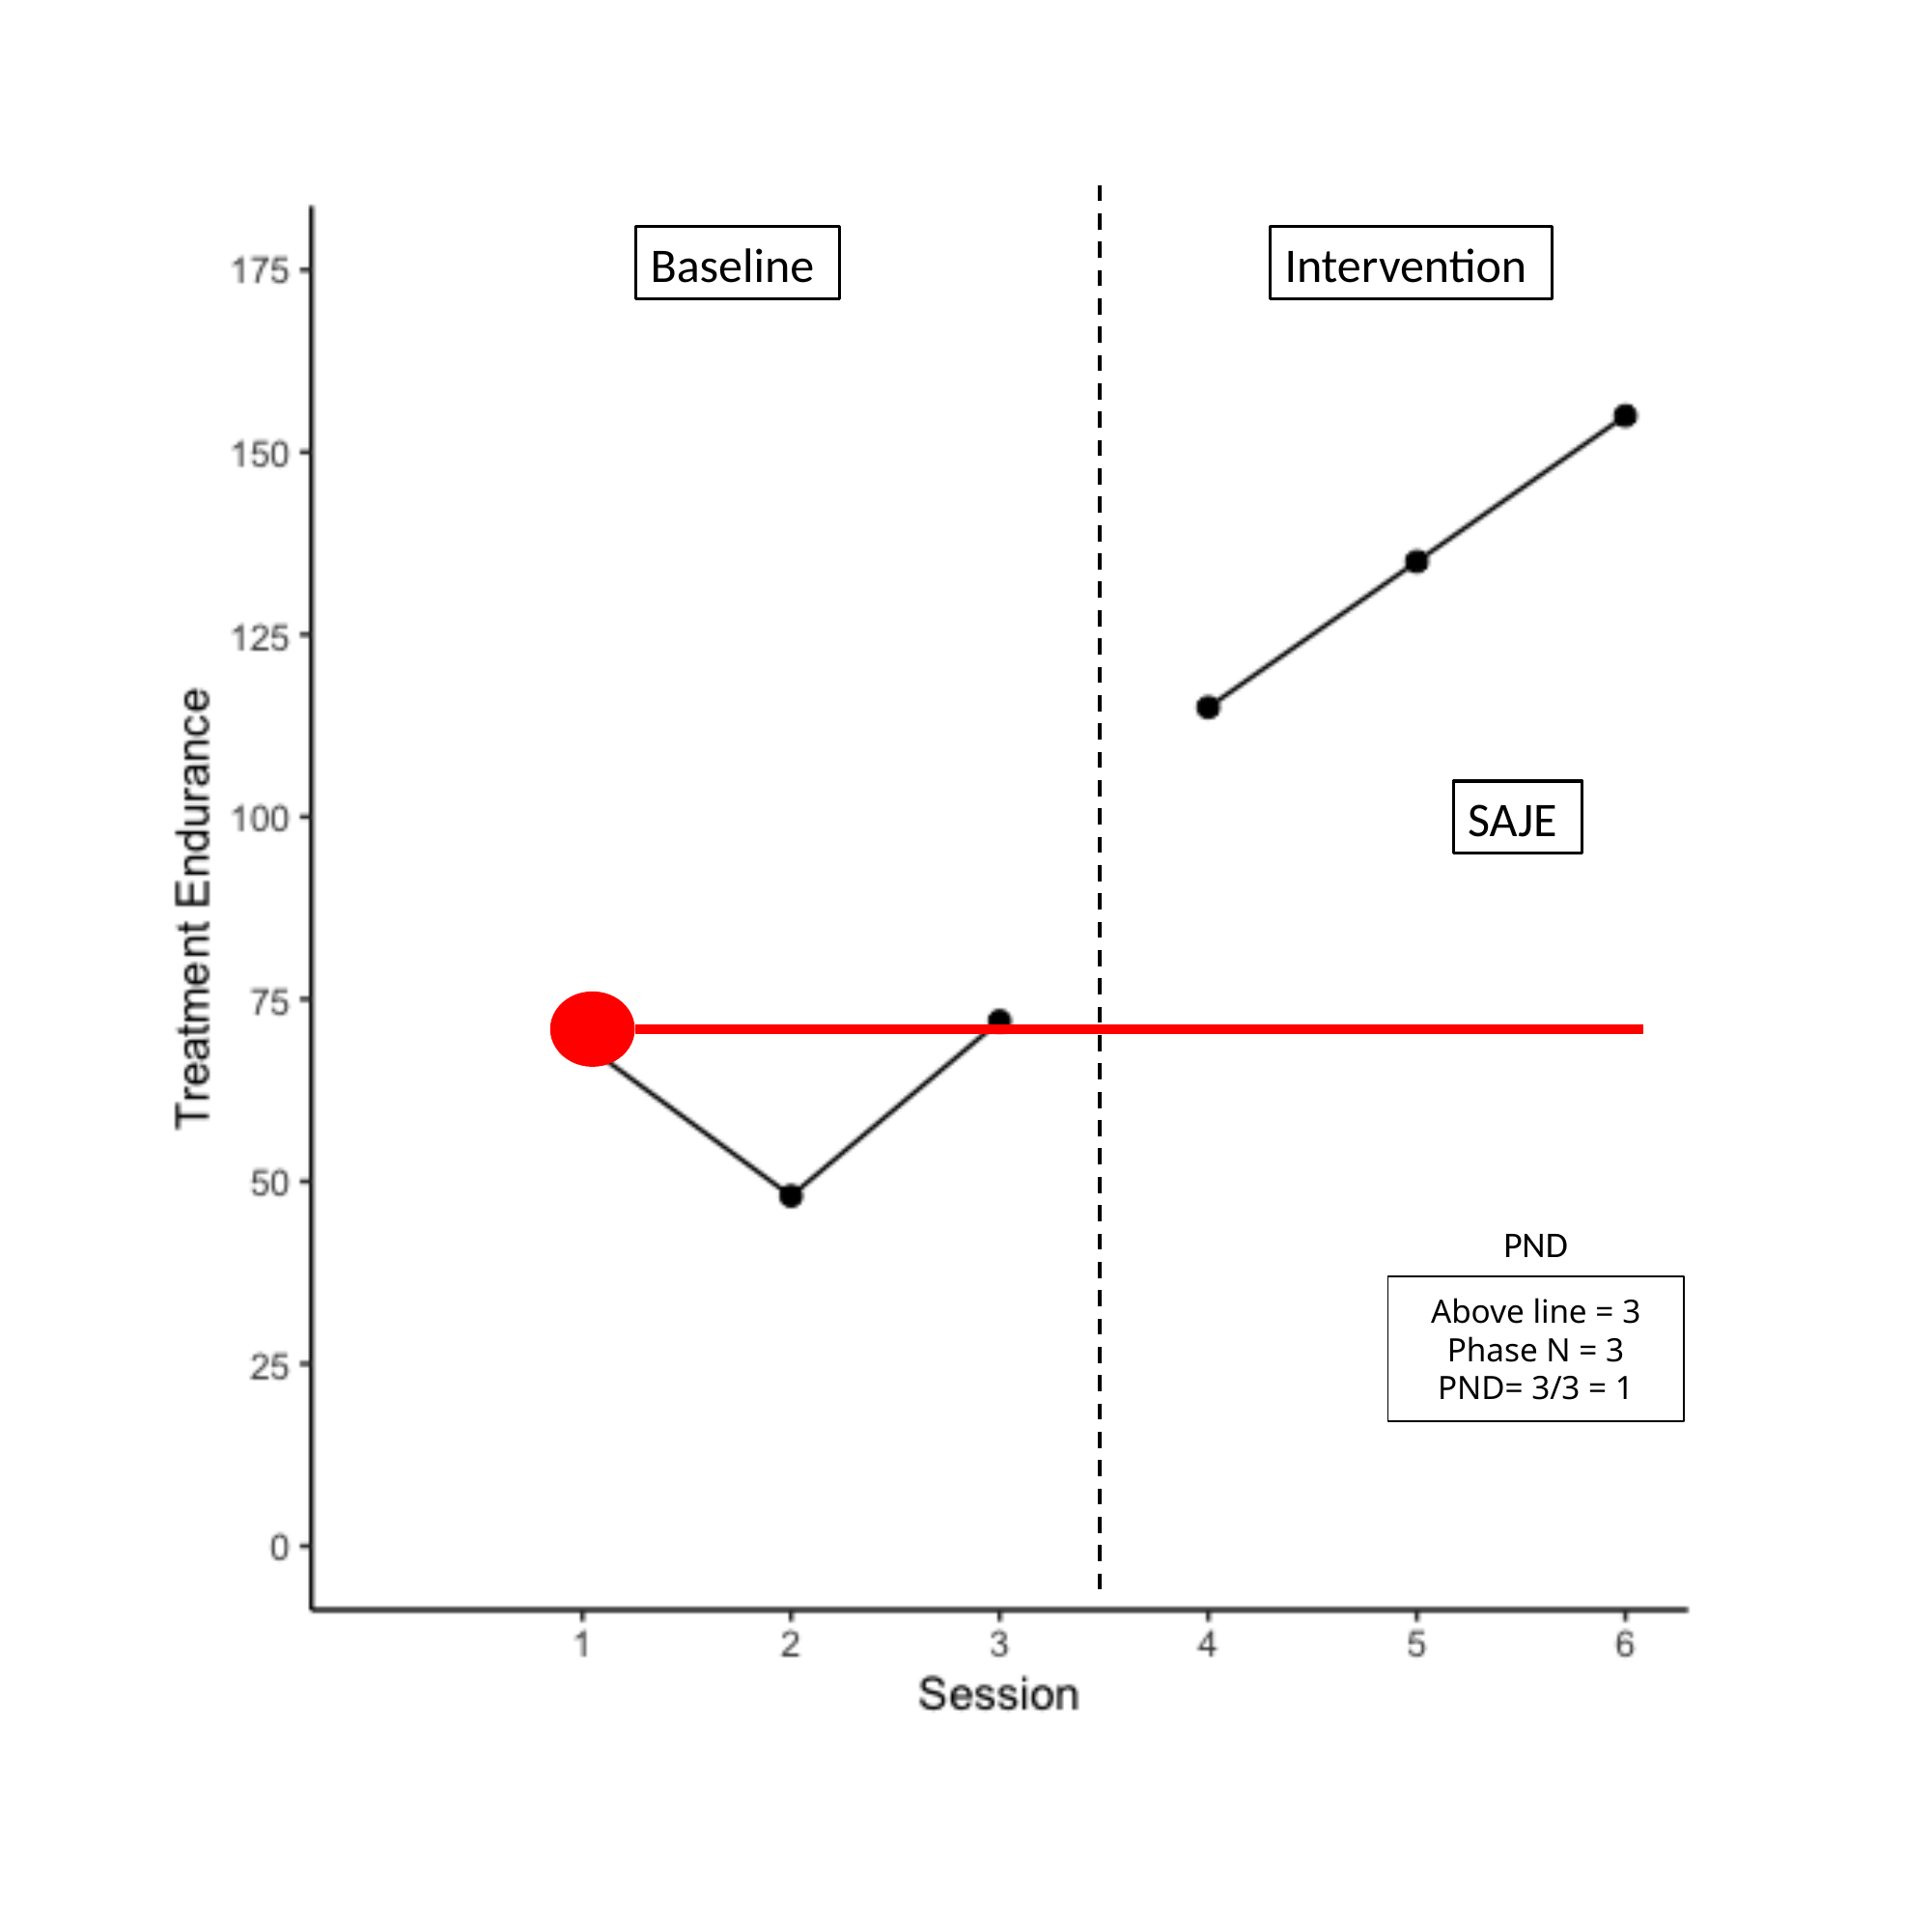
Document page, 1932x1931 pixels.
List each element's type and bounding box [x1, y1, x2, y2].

picture [154, 184, 1712, 1742]
